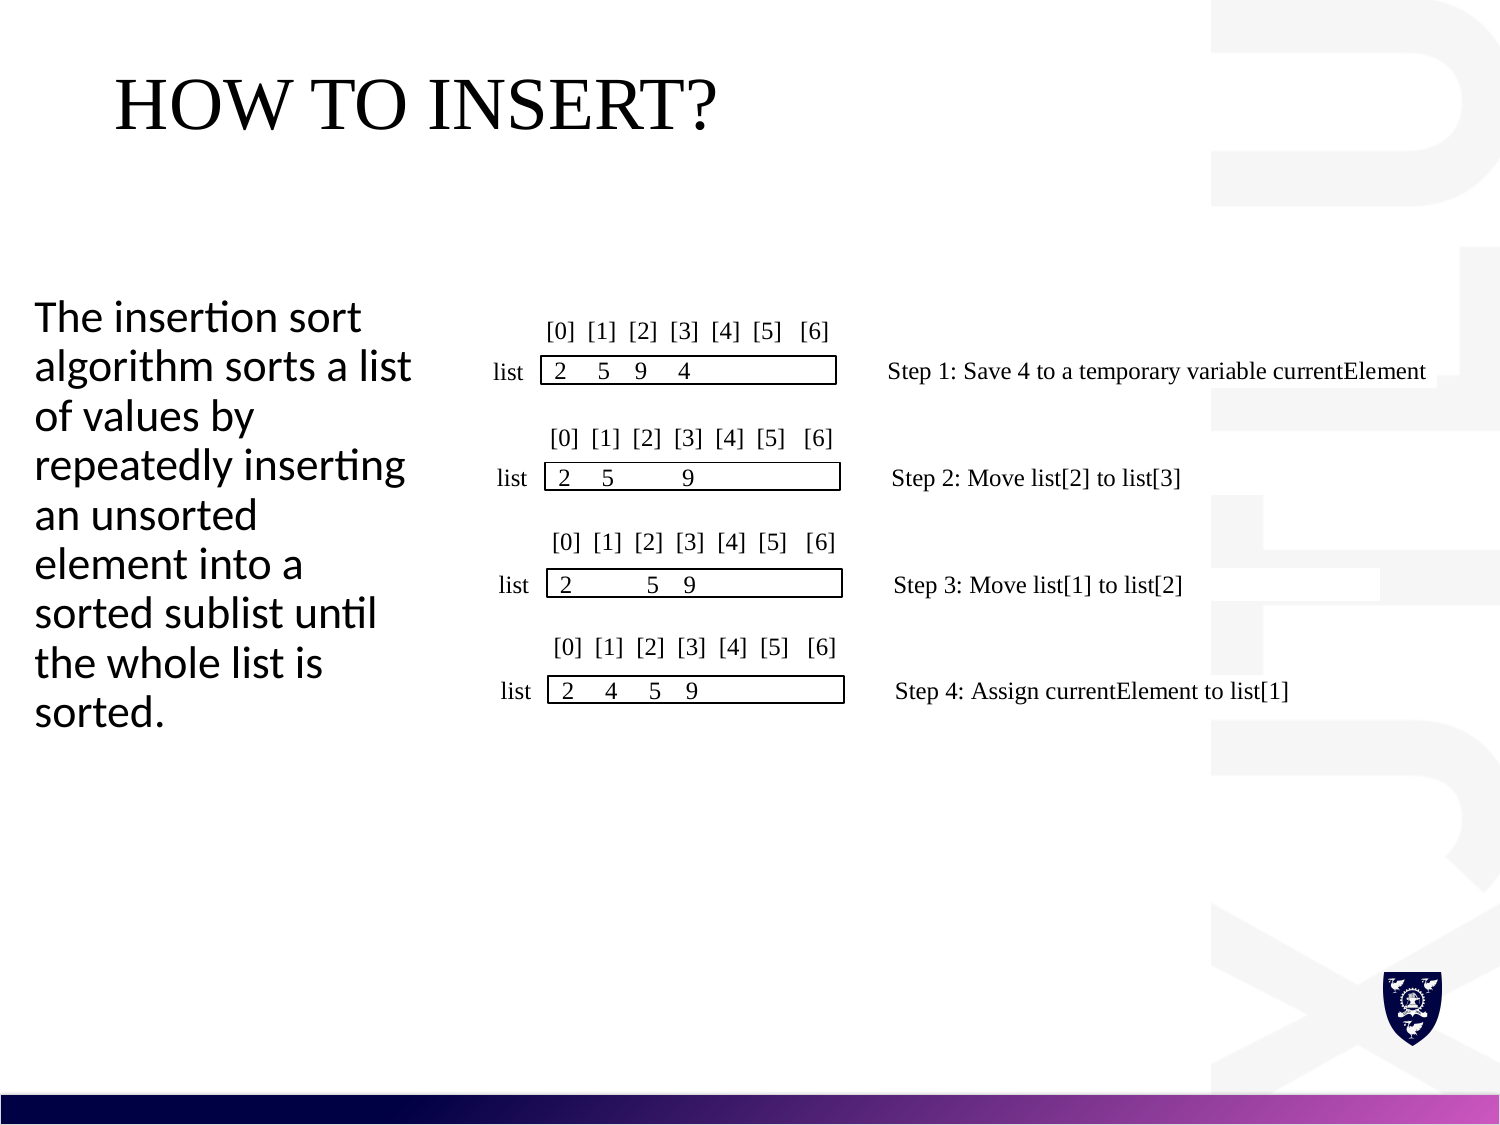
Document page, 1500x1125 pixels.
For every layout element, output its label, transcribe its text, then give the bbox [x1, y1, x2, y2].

slide_number [1074, 1042, 1425, 1103]
title How to Insert? [99, 50, 1375, 150]
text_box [453, 297, 1475, 724]
picture [1383, 972, 1442, 1046]
text_box The insertion sort algorithm sorts a list of values by repeatedly inserting an unsorted element into a sorted sublist until the whole list is sorted. [19, 285, 429, 401]
text_box The insertion sort algorithm sorts a list of values by repeatedly inserting an unsorted element into a sorted sublist until the whole list is sorted. [19, 402, 429, 701]
